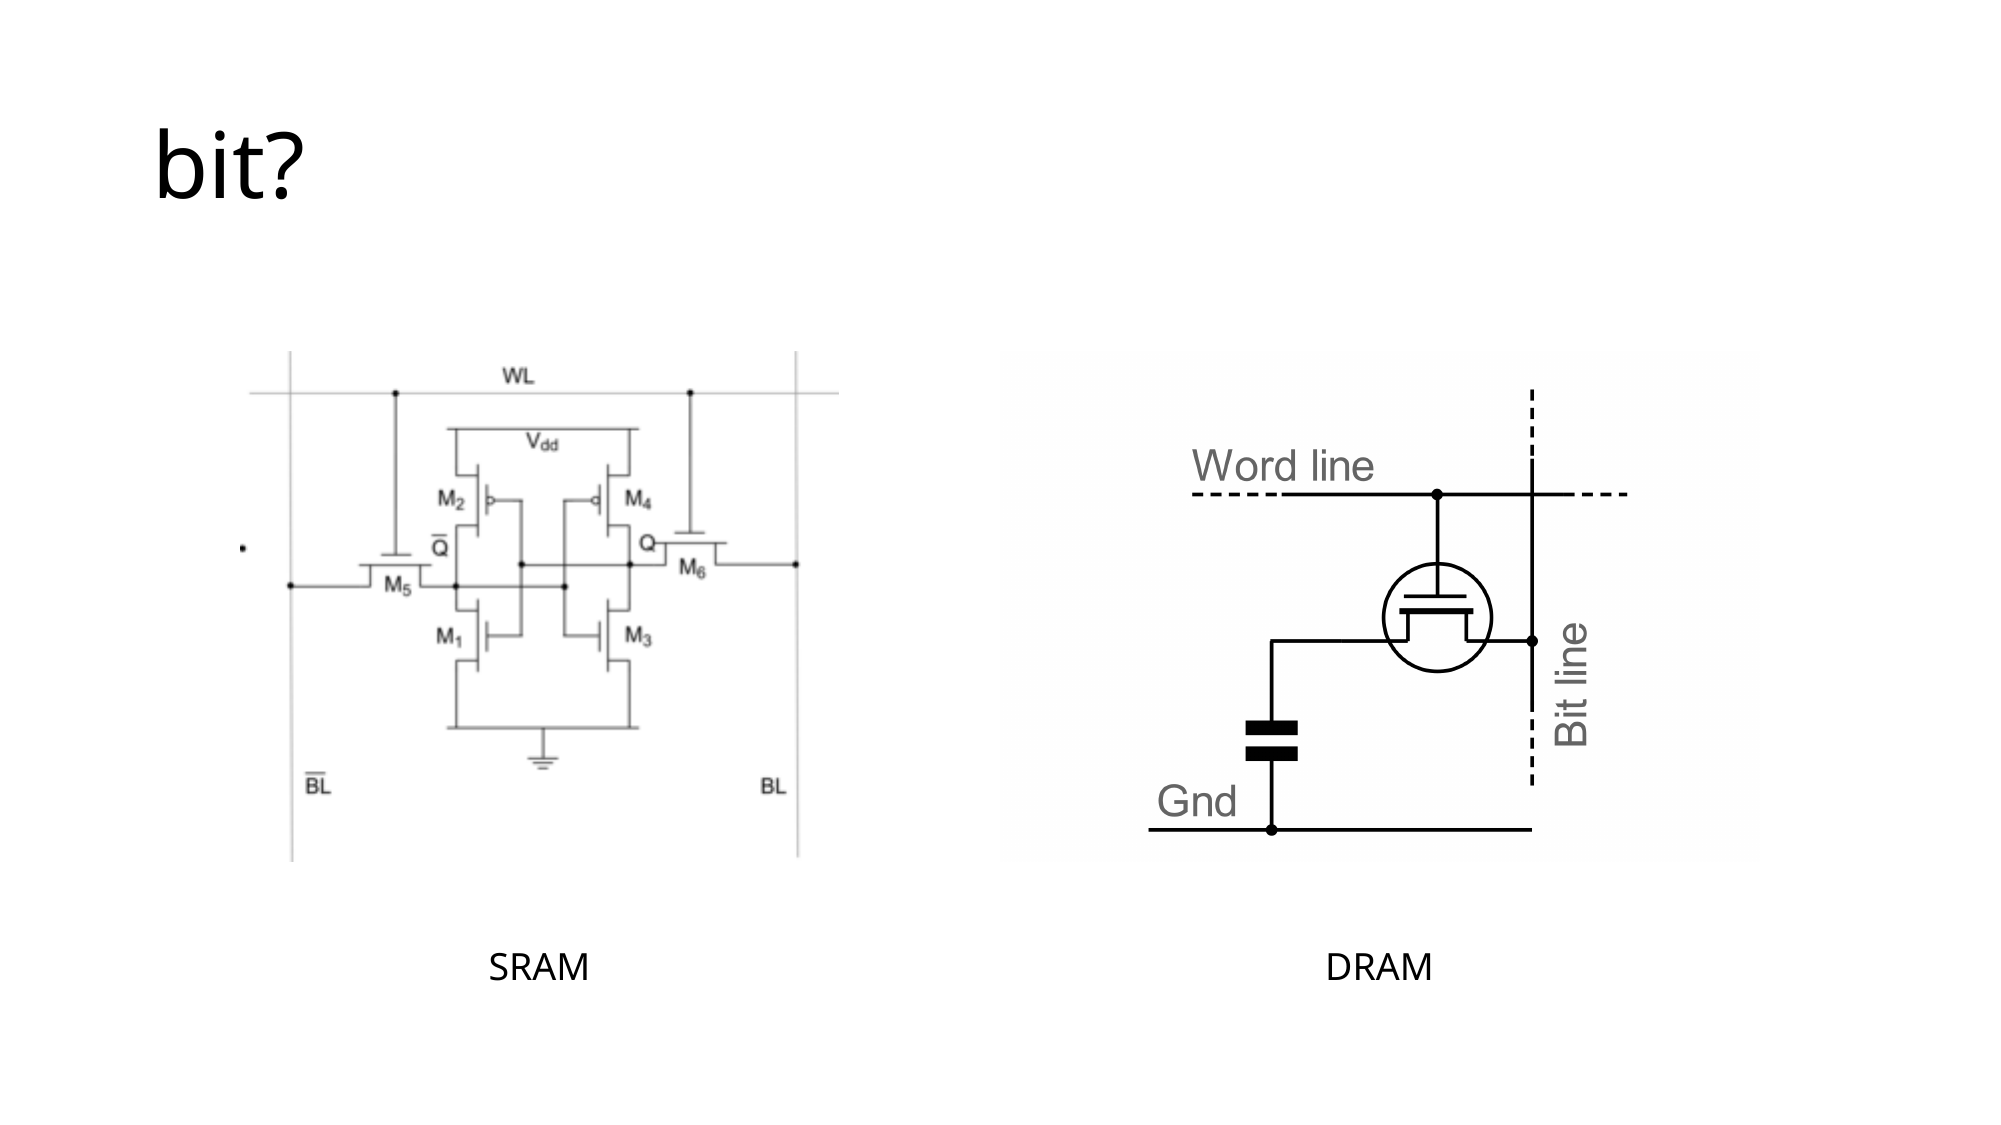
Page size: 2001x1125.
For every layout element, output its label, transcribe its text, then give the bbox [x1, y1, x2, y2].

text_box SRAM [474, 935, 606, 996]
picture [240, 351, 839, 862]
text_box DRAM [1310, 935, 1449, 996]
title bit? [137, 59, 1863, 278]
picture [1000, 351, 1760, 862]
